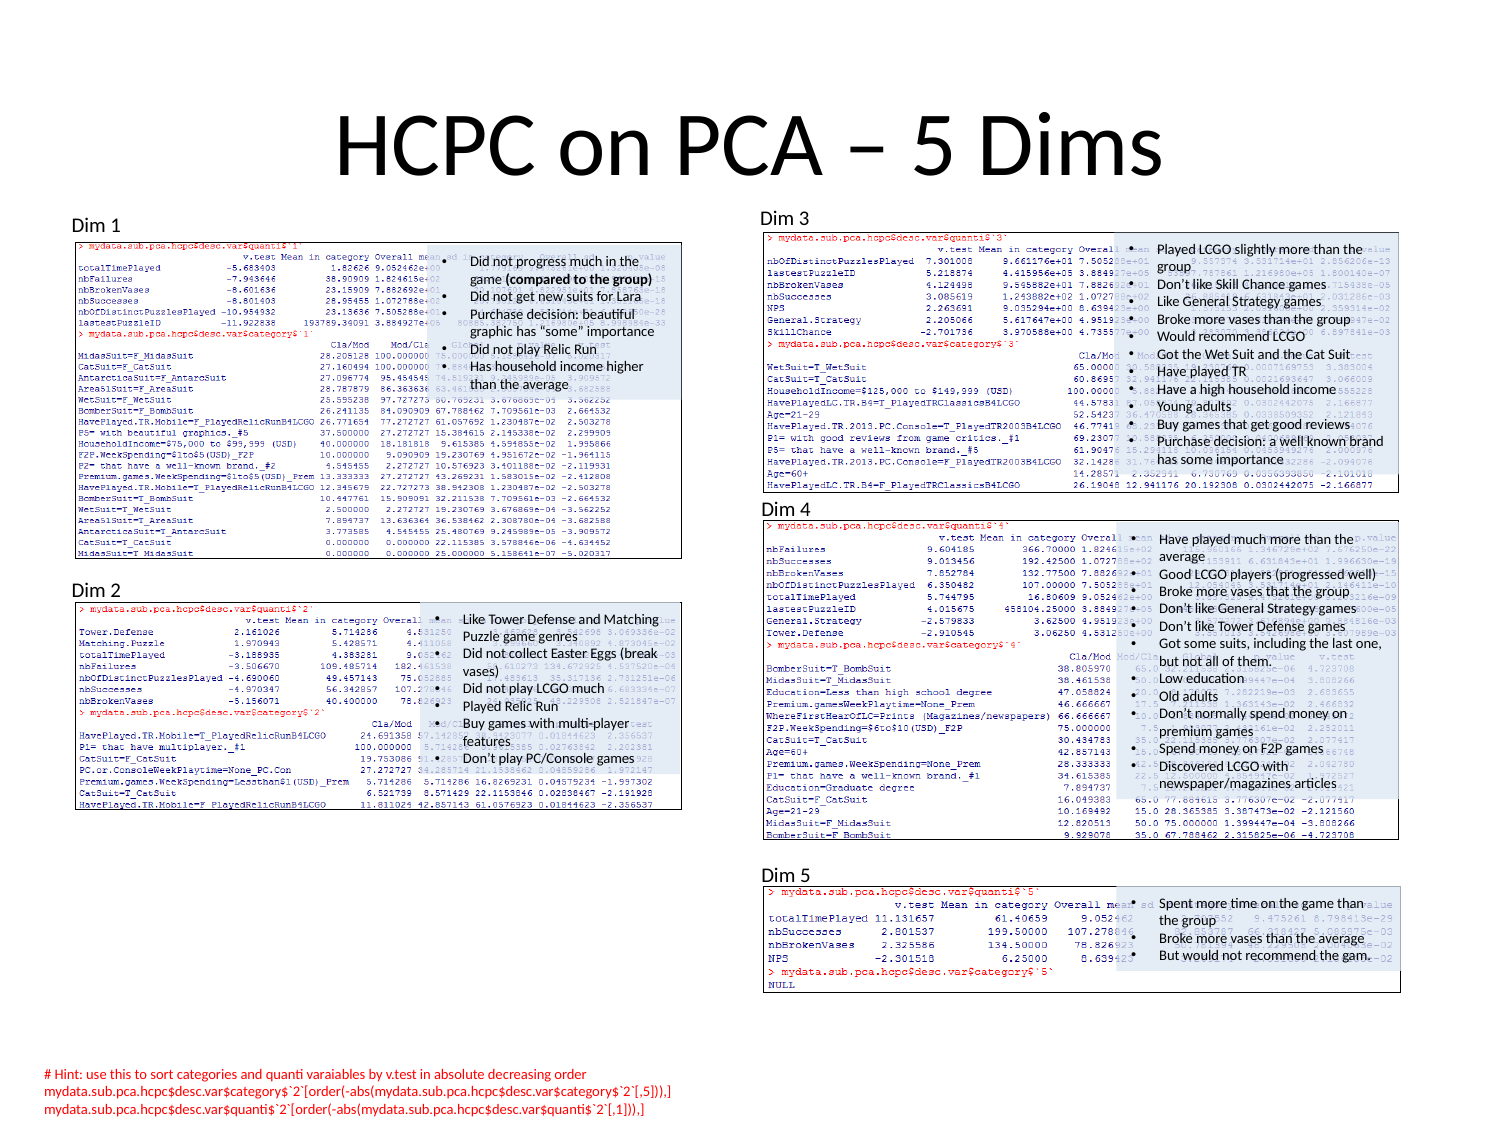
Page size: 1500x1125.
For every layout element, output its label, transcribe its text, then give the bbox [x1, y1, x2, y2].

text_box Dim 2 [56, 569, 136, 610]
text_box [419, 232, 1402, 973]
text_box # Hint: use this to sort categories and quanti varaiables by v.test in absolute decreasing order mydata.sub.pca.hcpc$desc.var$category$`2`[order(-abs(mydata.sub.pca.hcpc$desc.var$category$`2`[,5])),] mydata.sub.pca.hcpc$desc.var$quanti$`2`[order(-abs(mydata.sub.pca.hcpc$desc.var$quanti$`2`[,1])),] [29, 1057, 1052, 1125]
text_box Dim 3 [745, 197, 825, 230]
picture [763, 973, 1402, 993]
picture [74, 242, 419, 559]
text_box Dim 1 [56, 204, 136, 245]
title HCPC on PCA – 5 Dims [75, 45, 1425, 233]
picture [74, 602, 419, 810]
